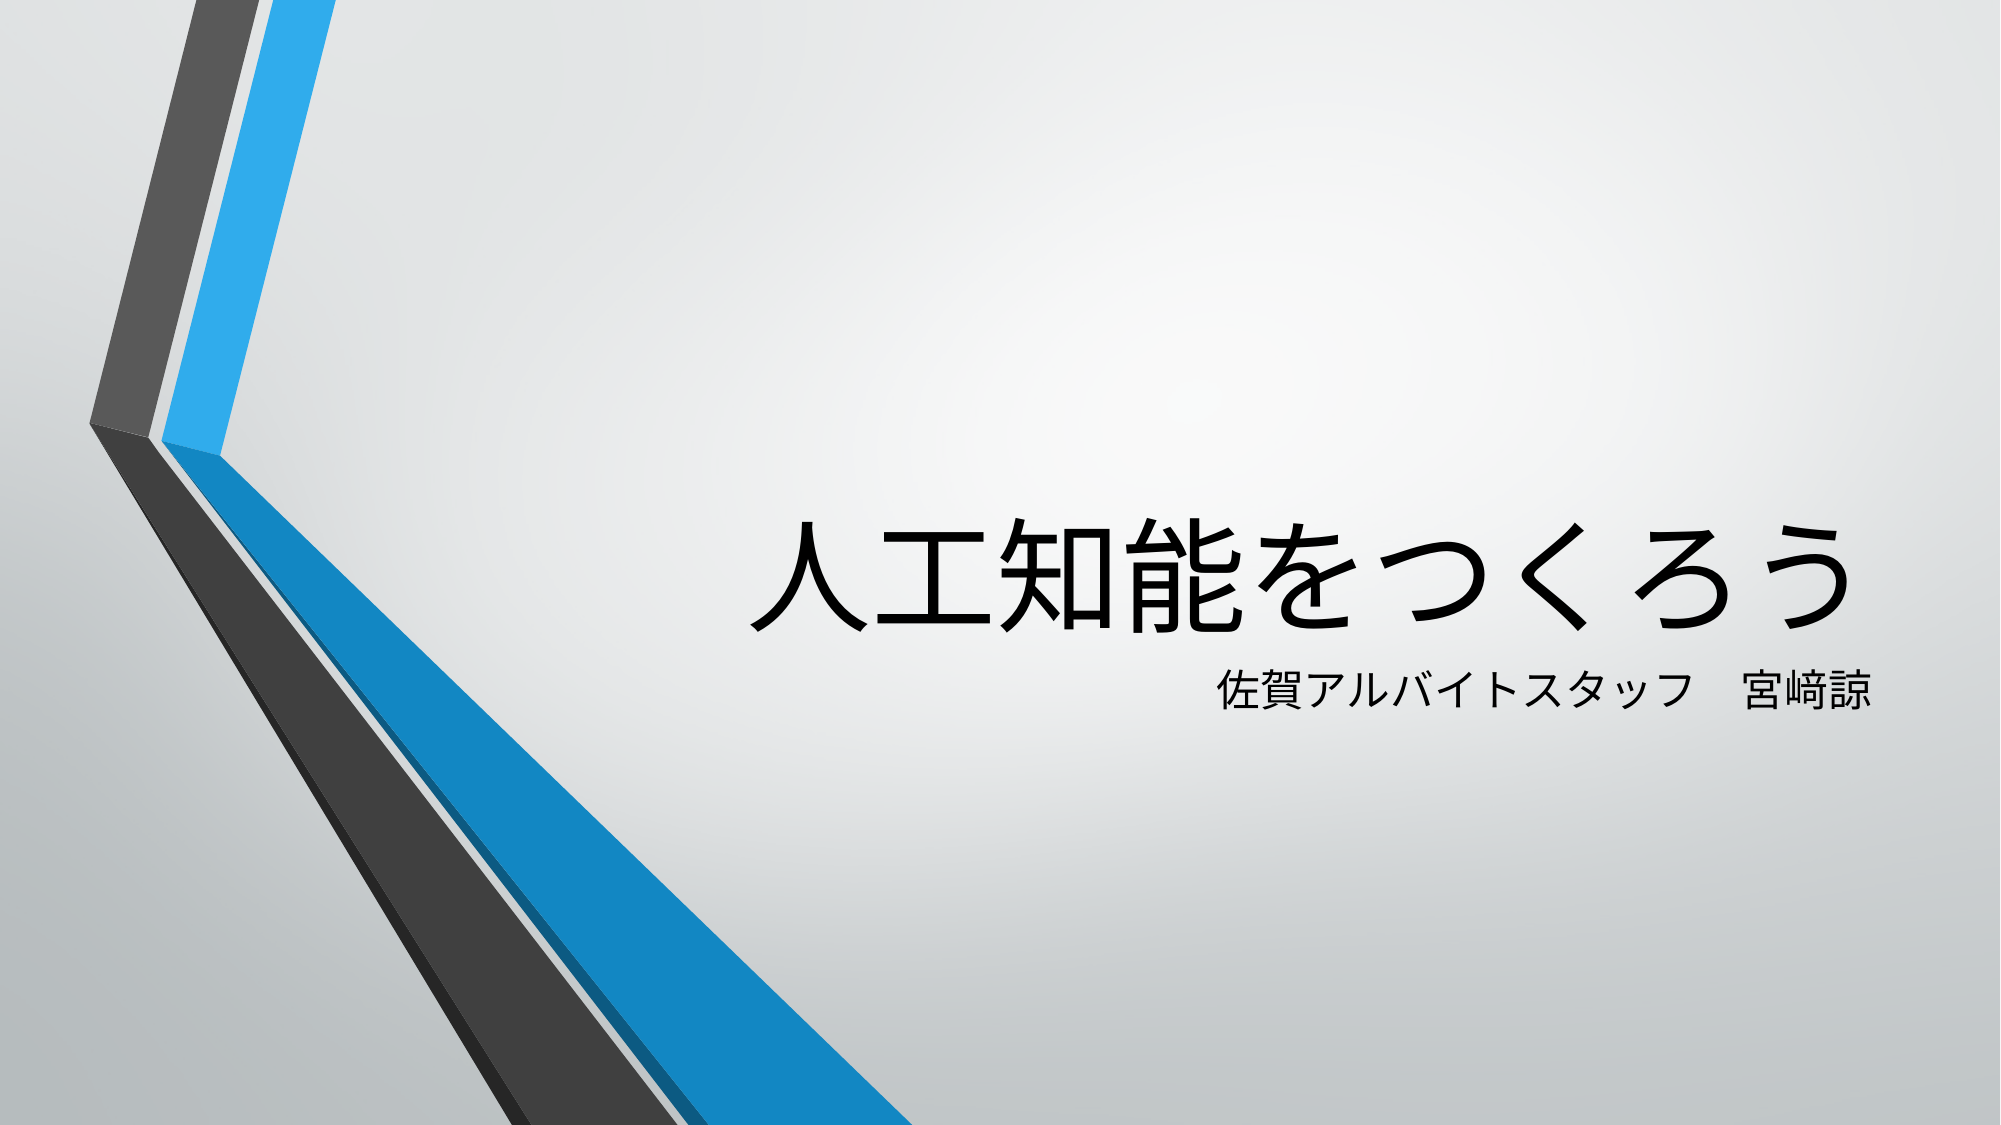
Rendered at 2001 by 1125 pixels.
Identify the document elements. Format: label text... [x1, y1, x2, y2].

title 人工知能をつくろう [480, 226, 1887, 656]
subtitle 佐賀アルバイトスタッフ 宮﨑諒 [740, 655, 1887, 884]
